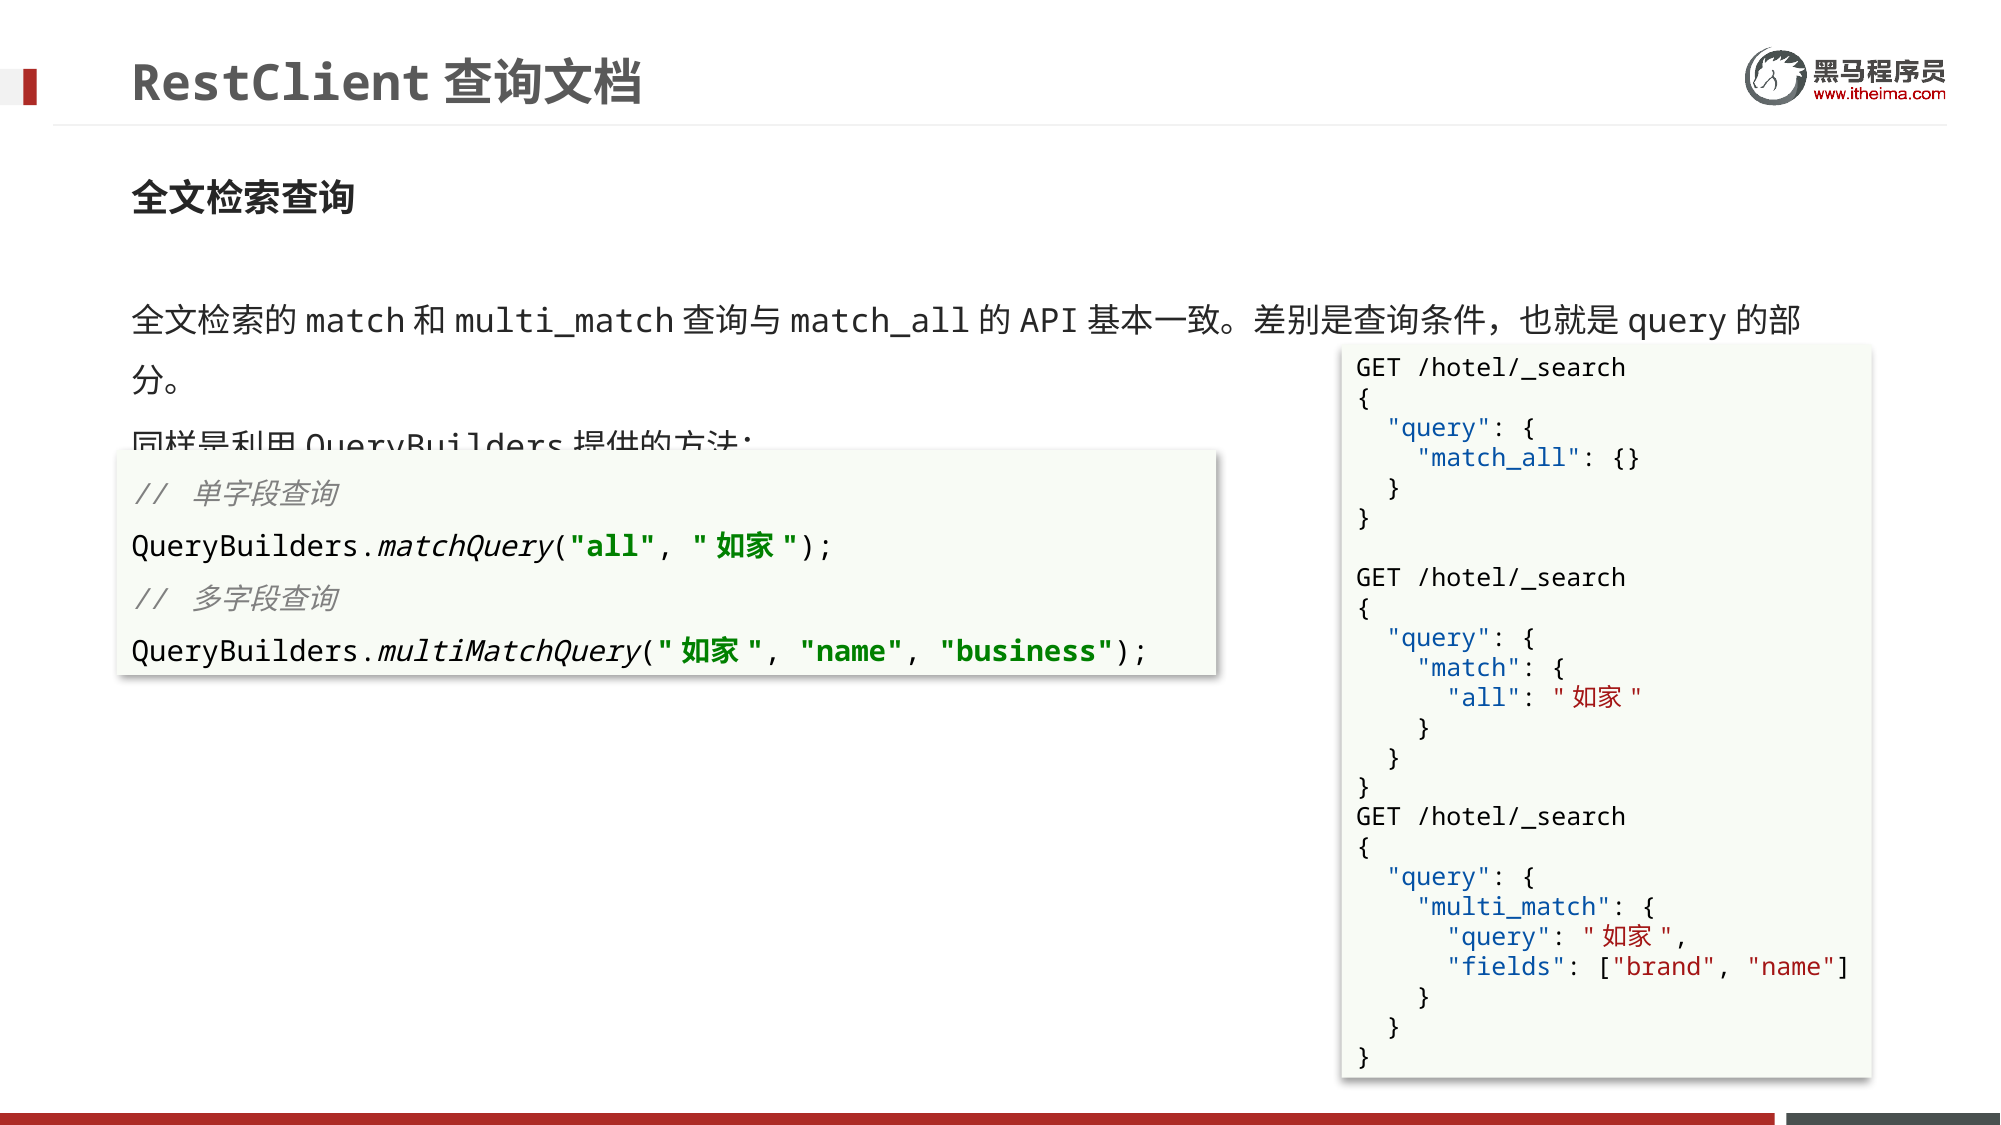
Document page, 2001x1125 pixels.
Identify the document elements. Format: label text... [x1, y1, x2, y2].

picture [1744, 46, 1946, 106]
list 全文检索的match和multi_match查询与match_all的API基本一致。差别是查询条件，也就是query的部分。 同样是利用QueryBuilders提供的方法： [116, 271, 1872, 385]
title RestClient查询文档 [116, 38, 1556, 124]
text_box // 单字段查询 QueryBuilders.matchQuery("all", "如家"); // 多字段查询 QueryBuilders.multiMatchQuery("如家", "name", "business"); [116, 450, 1217, 675]
list 全文检索查询 [116, 154, 1872, 239]
text_box GET /hotel/_search { "query": { "match_all": {} } } GET /hotel/_search { "query": { "match": { "all": "如家" } } } GET /hotel/_search { "query": { "multi_match": { "query": "如家", "fields": ["brand", "name"] } } } [1341, 344, 1872, 1078]
